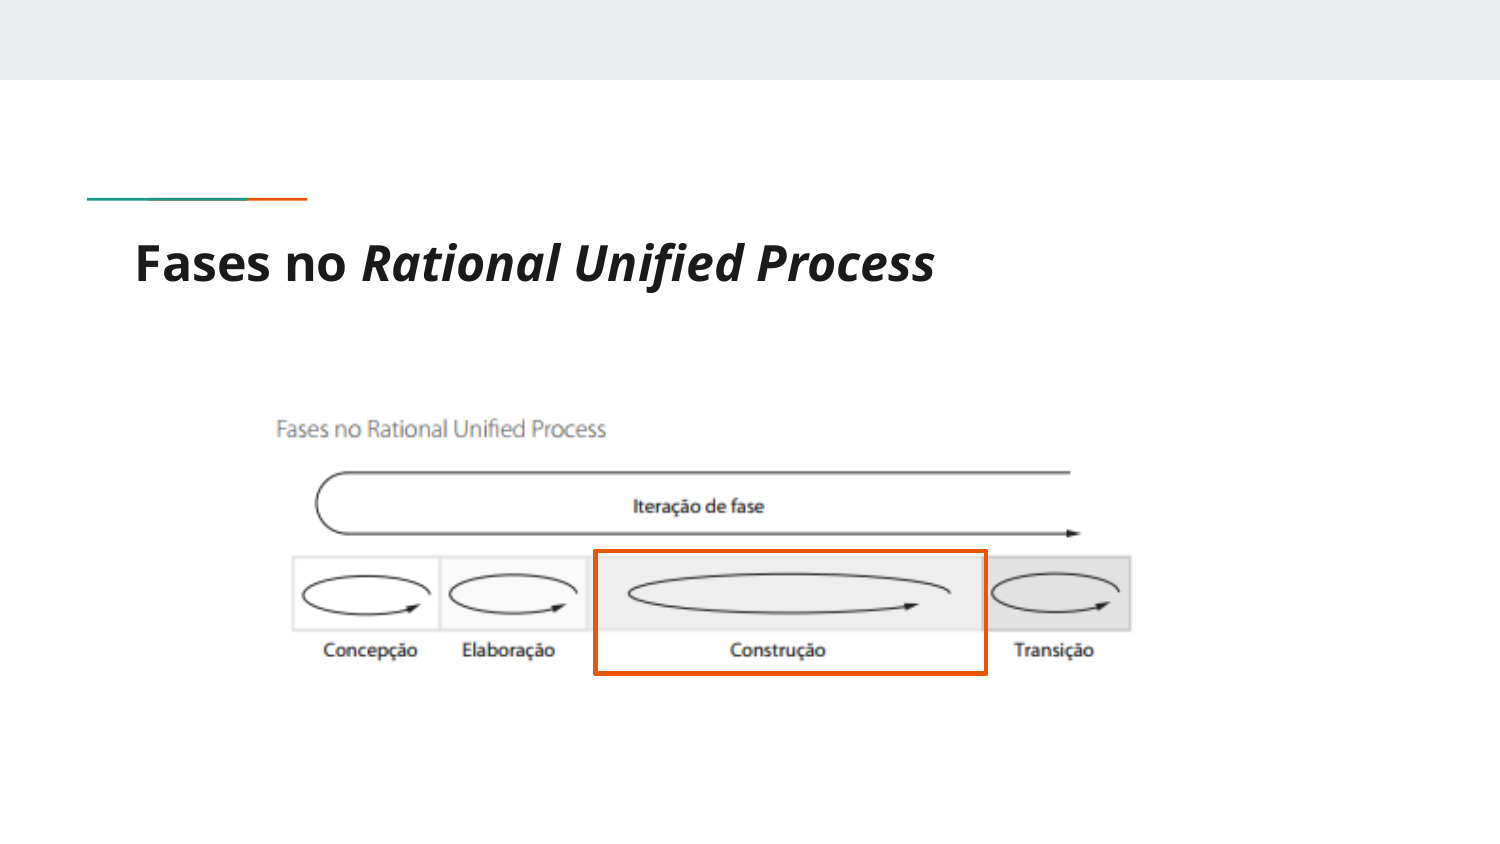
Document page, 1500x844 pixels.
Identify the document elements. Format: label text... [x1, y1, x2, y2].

title Fases no Rational Unified Process [119, 216, 1381, 305]
picture [266, 413, 1170, 674]
